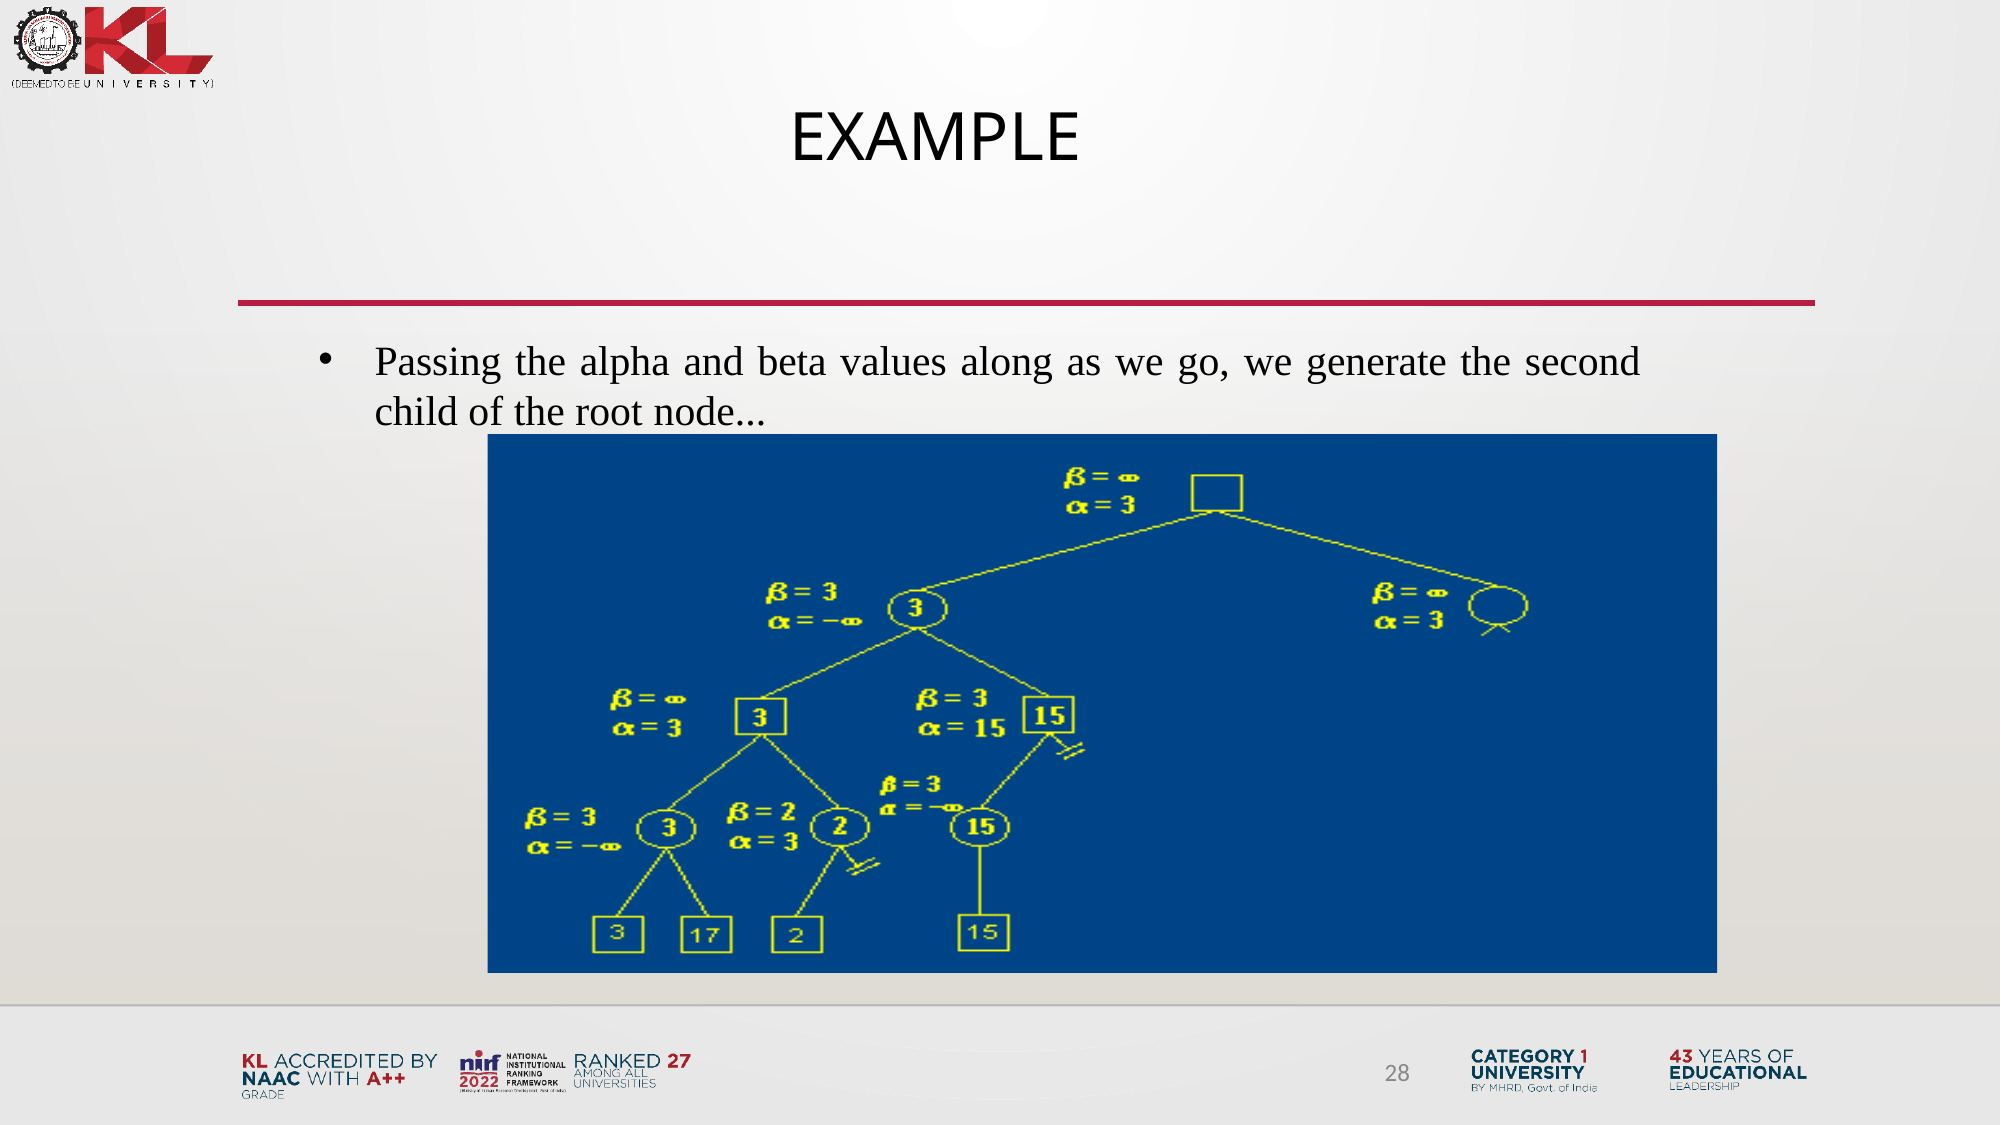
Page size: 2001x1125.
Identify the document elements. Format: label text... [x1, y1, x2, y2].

title Example [787, 37, 1160, 228]
text_box Passing the alpha and beta values along as we go, we generate the second child of the root node... [316, 331, 1896, 434]
picture [238, 1045, 716, 1103]
slide_number 28 [1378, 1060, 1417, 1125]
picture [12, 5, 213, 88]
text_box [487, 434, 1718, 973]
picture [1447, 1045, 1814, 1101]
